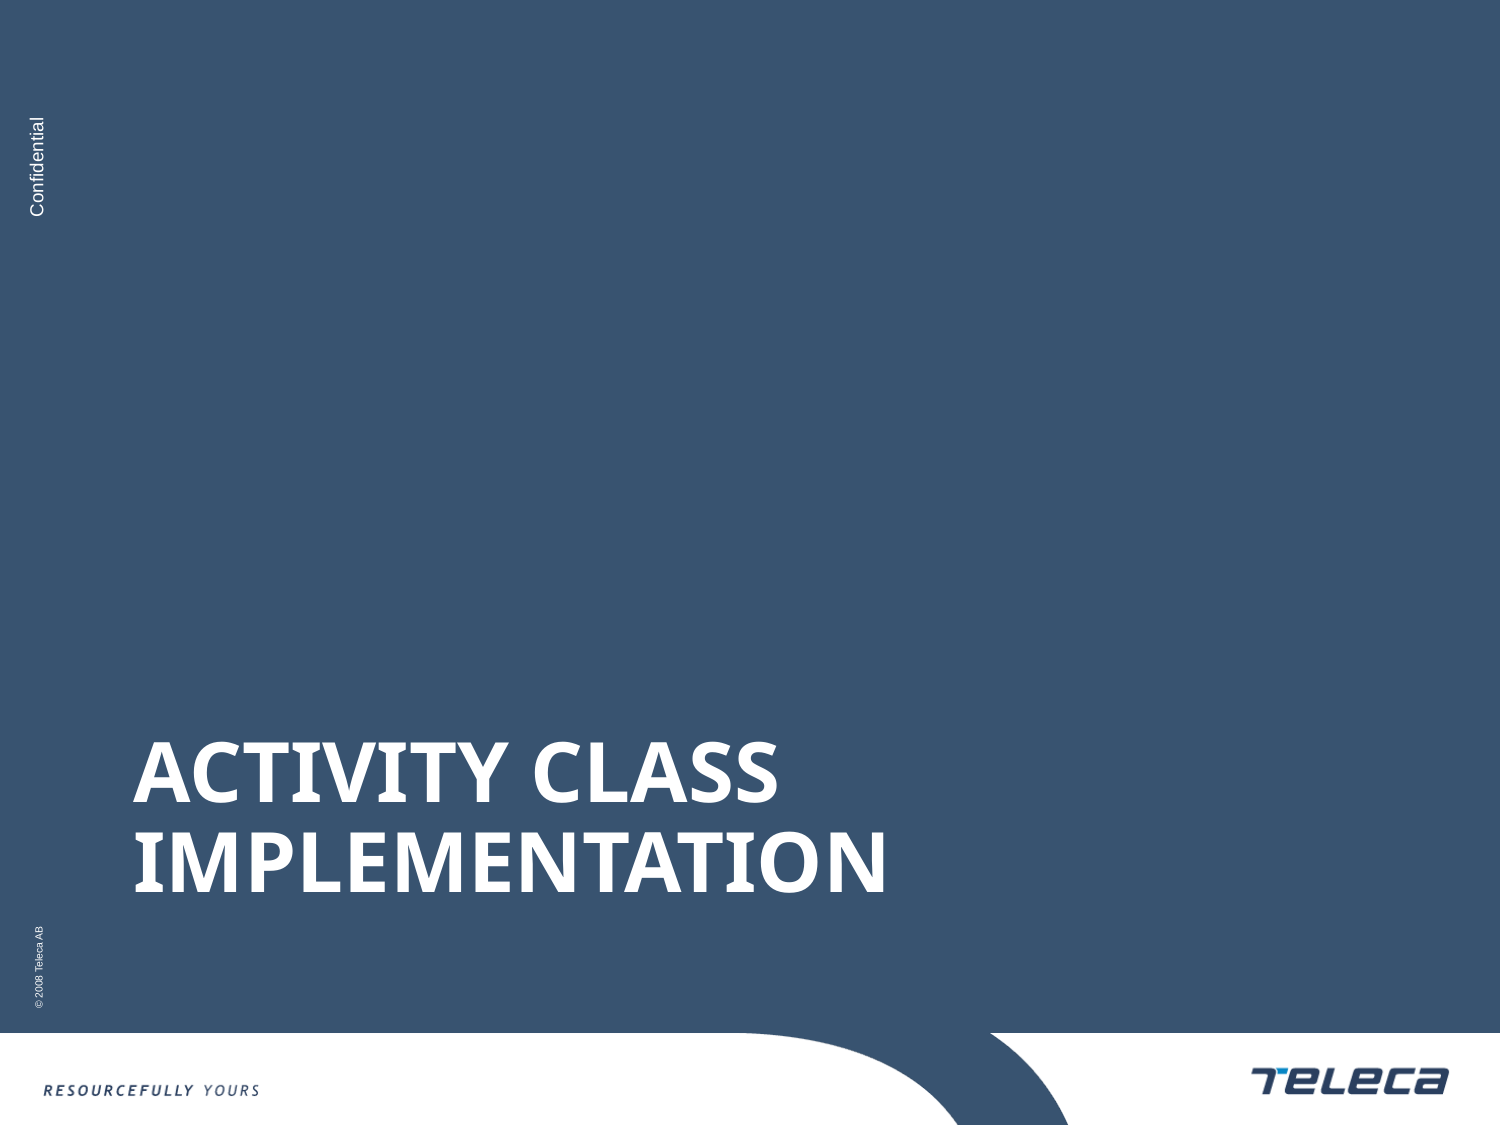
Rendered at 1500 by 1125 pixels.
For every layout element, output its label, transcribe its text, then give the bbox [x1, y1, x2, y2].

title Activity class implementation [118, 722, 1394, 947]
picture [0, 1033, 1500, 1125]
